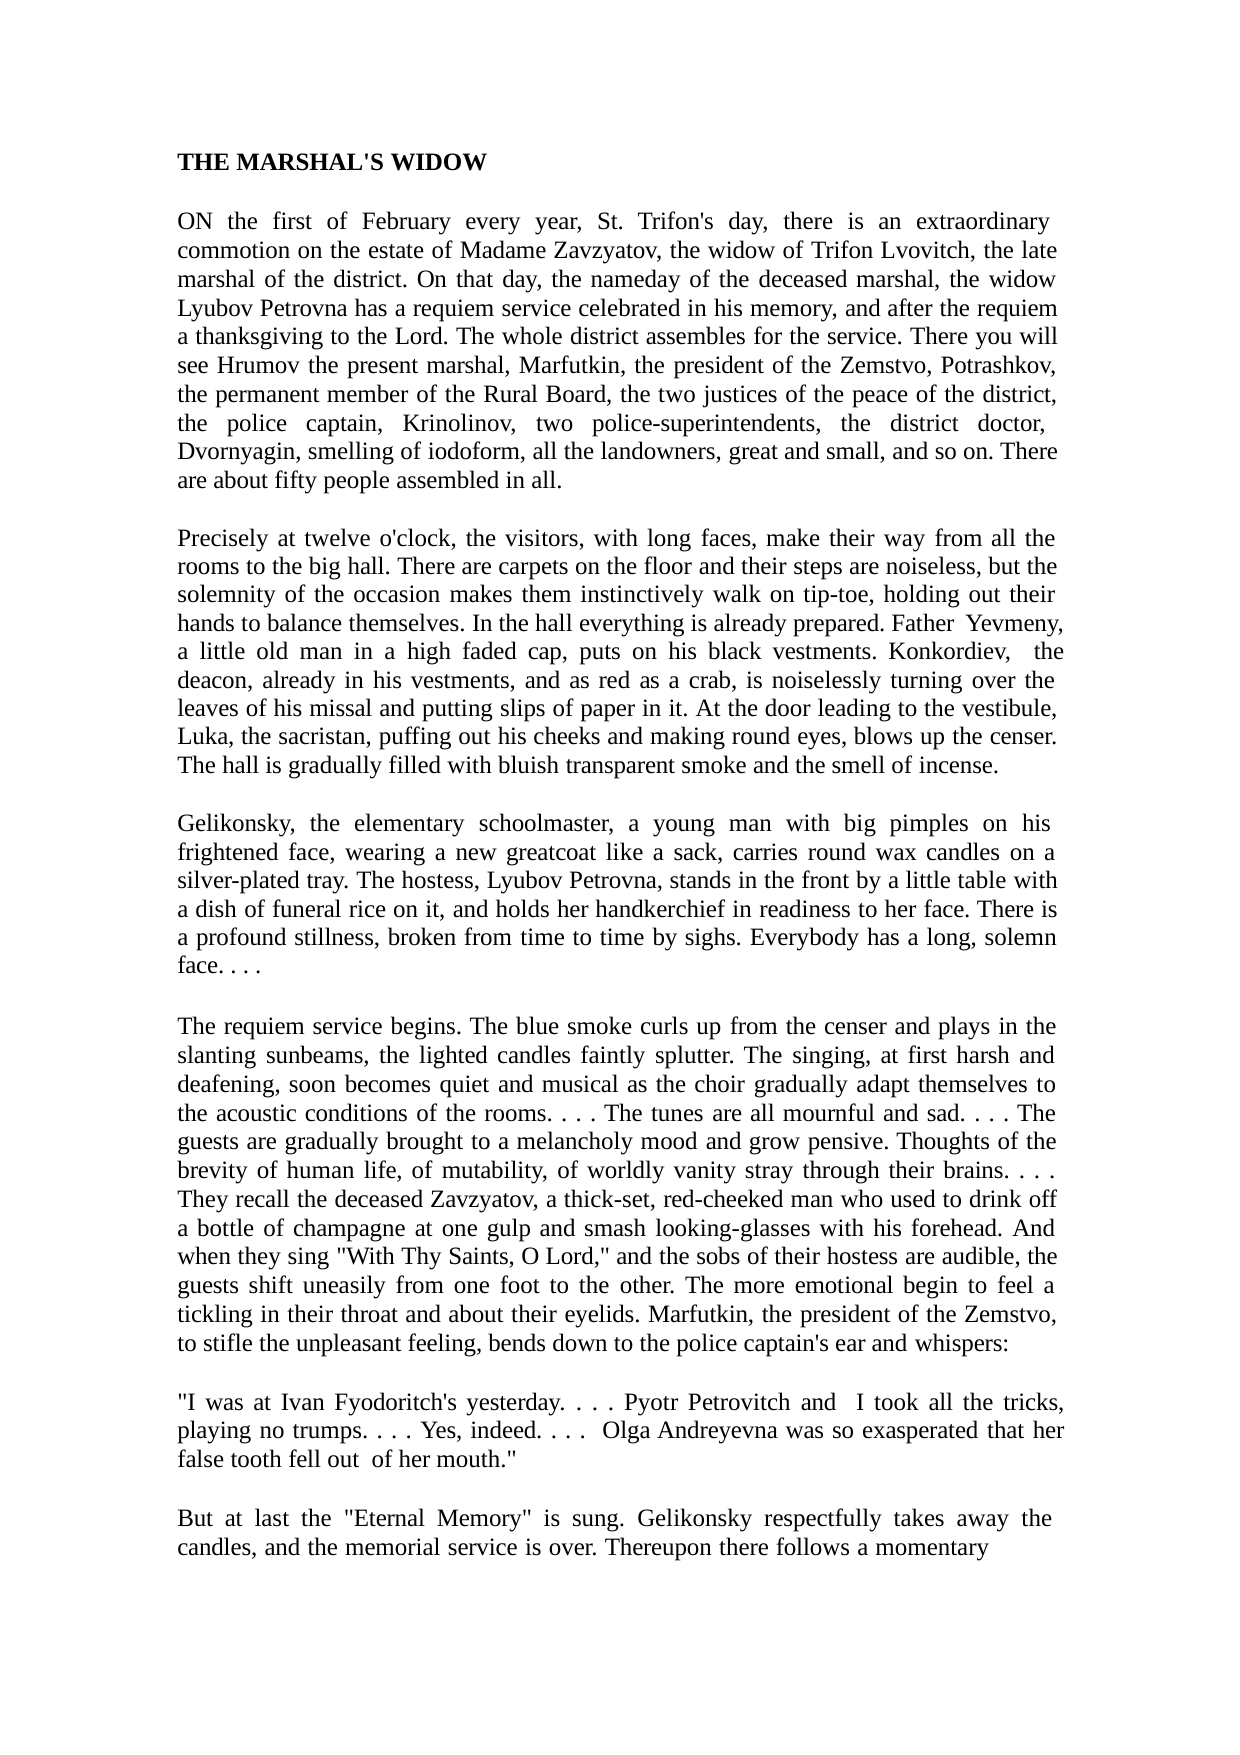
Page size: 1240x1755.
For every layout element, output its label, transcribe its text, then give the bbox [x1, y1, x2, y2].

text_box THE MARSHAL'S WIDOW ON the first of February every year, St. Trifon's day, there is an extraordinary commotion on the estate of Madame Zavzyatov, the widow of Trifon Lvovitch, the late marshal of the district. On that day, the nameday of the deceased marshal, the widow Lyubov Petrovna has a requiem service celebrated in his memory, and after the requiem a thanksgiving to the Lord. The whole district assembles for the service. There you will see Hrumov the present marshal, Marfutkin, the president of the Zemstvo, Potrashkov, the permanent member of the Rural Board, the two justices of the peace of the district, the police captain, Krinolinov, two police-superintendents, the district doctor, Dvornyagin, smelling of iodoform, all the landowners, great and small, and so on. There are about fifty people assembled in all. Precisely at twelve o'clock, the visitors, with long faces, make their way from all the rooms to the big hall. There are carpets on the floor and their steps are noiseless, but the solemnity of the occasion makes them instinctively walk on tip-toe, holding out their hands to balance themselves. In the hall everything is already prepared. Father Yevmeny, a little old man in a high faded cap, puts on his black vestments. Konkordiev, the deacon, already in his vestments, and as red as a crab, is noiselessly turning over the leaves of his missal and putting slips of paper in it. At the door leading to the vestibule, Luka, the sacristan, puffing out his cheeks and making round eyes, blows up the censer. The hall is gradually filled with bluish transparent smoke and the smell of incense. Gelikonsky, the elementary schoolmaster, a young man with big pimples on his frightened face, wearing a new greatcoat like a sack, carries round wax candles on a silver-plated tray. The hostess, Lyubov Petrovna, stands in the front by a little table with a dish of funeral rice on it, and holds her handkerchief in readiness to her face. There is a profound stillness, broken from time to time by sighs. Everybody has a long, solemn face. . . . The requiem service begins. The blue smoke curls up from the censer and plays in the slanting sunbeams, the lighted candles faintly splutter. The singing, at first harsh and deafening, soon becomes quiet and musical as the choir gradually adapt themselves to the acoustic conditions of the rooms. . . . The tunes are all mournful and sad. . . . The guests are gradually brought to a melancholy mood and grow pensive. Thoughts of the brevity of human life, of mutability, of worldly vanity stray through their brains. . . . They recall the deceased Zavzyatov, a thick-set, red-cheeked man who used to drink off a bottle of champagne at one gulp and smash looking-glasses with his forehead. And when they sing "With Thy Saints, O Lord," and the sobs of their hostess are audible, the guests shift uneasily from one foot to the other. The more emotional begin to feel a tickling in their throat and about their eyelids. Marfutkin, the president of the Zemstvo, to stifle the unpleasant feeling, bends down to the police captain's ear and whispers: "I was at Ivan Fyodoritch's yesterday. . . . Pyotr Petrovitch and I took all the tricks, playing no trumps. . . . Yes, indeed. . . . Olga Andreyevna was so exasperated that her false tooth fell out of her mouth." But at last the "Eternal Memory" is sung. Gelikonsky respectfully takes away the candles, and the memorial service is over. Thereupon there follows a momentary [175, 143, 1066, 1561]
